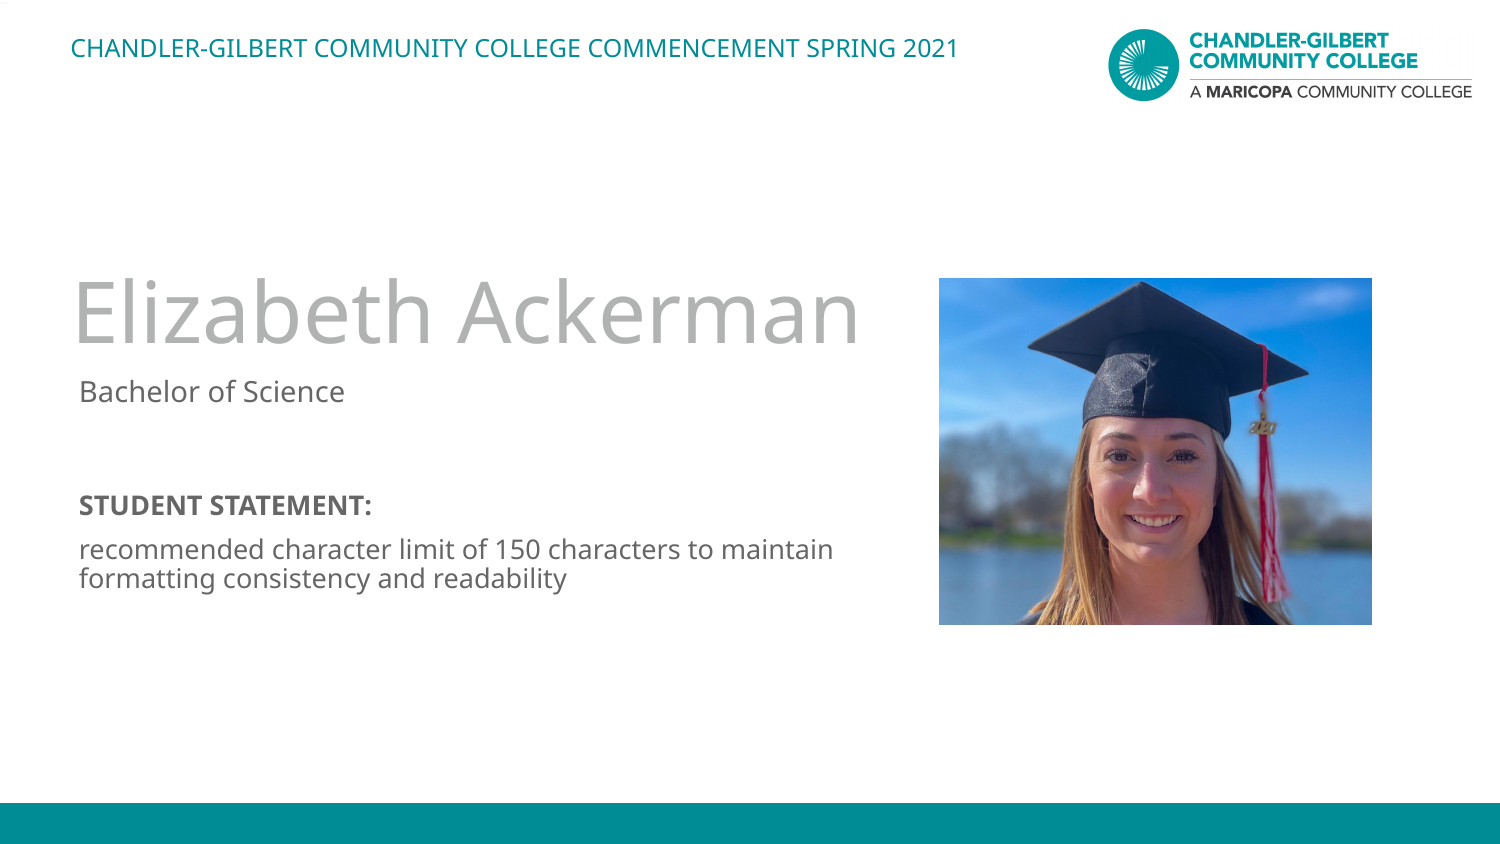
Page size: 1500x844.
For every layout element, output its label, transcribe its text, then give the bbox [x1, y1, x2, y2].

picture [1106, 27, 1474, 103]
picture [939, 278, 1372, 625]
subtitle Bachelor of Science [63, 369, 882, 466]
list recommended character limit of 150 characters to maintain formatting consistency and readability [63, 528, 882, 667]
title Elizabeth Ackerman [56, 270, 882, 361]
